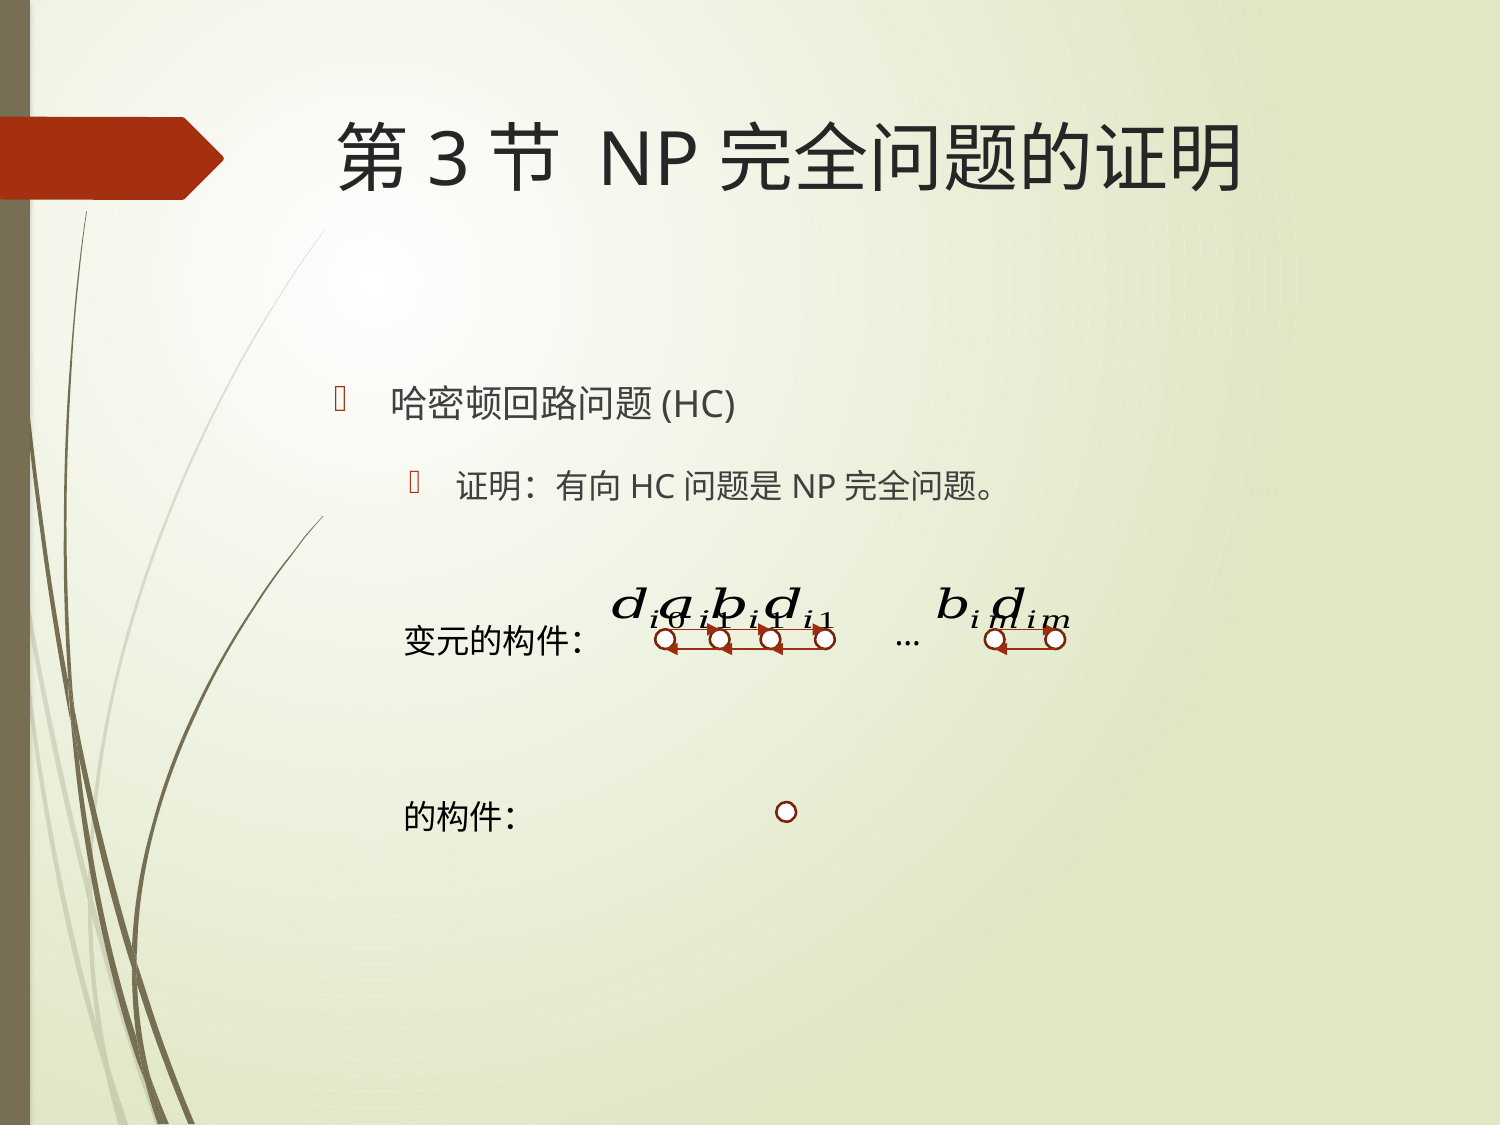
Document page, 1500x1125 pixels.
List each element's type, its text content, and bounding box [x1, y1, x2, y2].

list 哈密顿回路问题(HC) 证明：有向HC问题是NP完全问题。 [318, 350, 1400, 556]
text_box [388, 768, 797, 837]
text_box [388, 584, 1066, 664]
title 第3节 NP完全问题的证明 [319, 102, 1400, 313]
